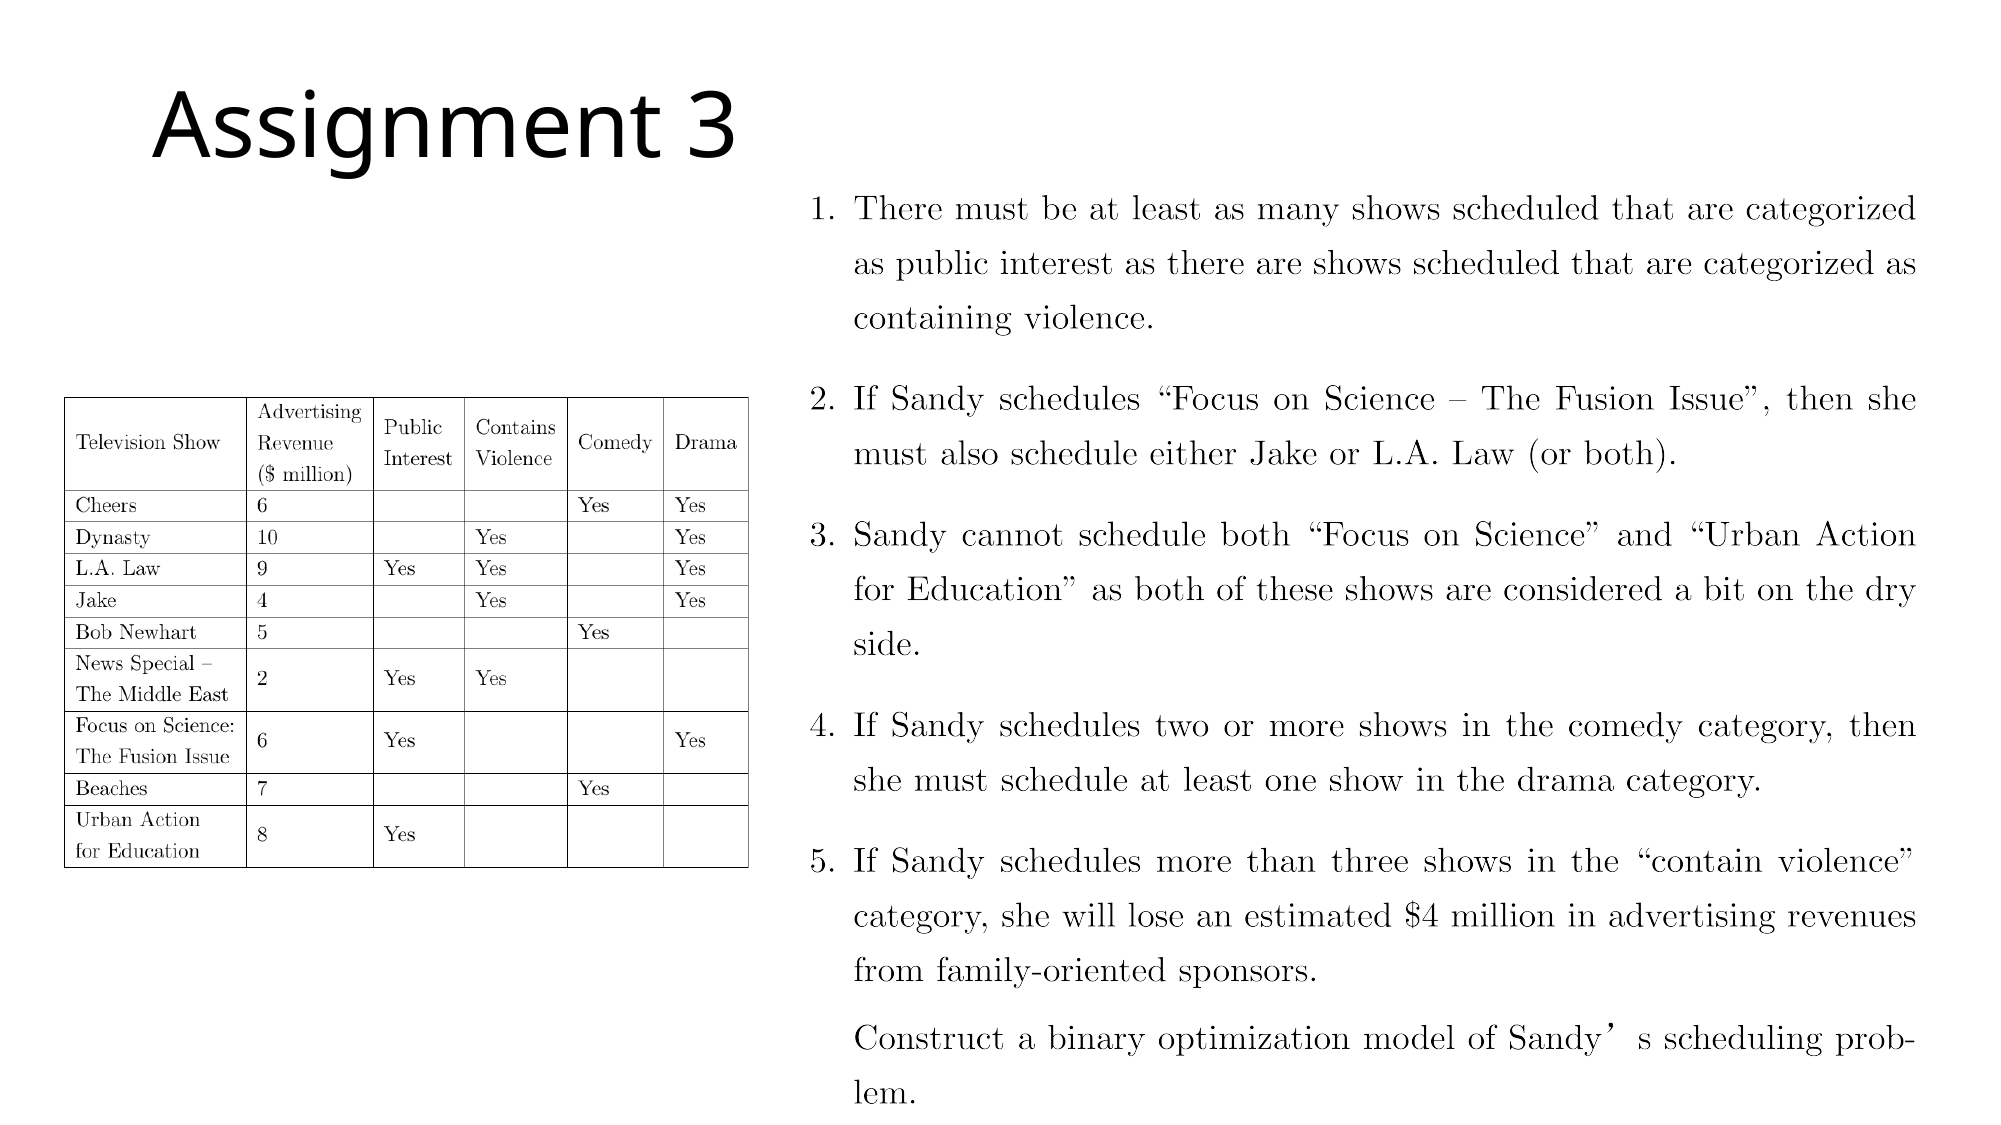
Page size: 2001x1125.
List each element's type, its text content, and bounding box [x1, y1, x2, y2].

picture [810, 195, 1916, 1104]
title Assignment 3 [137, 59, 1863, 196]
picture [54, 386, 758, 880]
